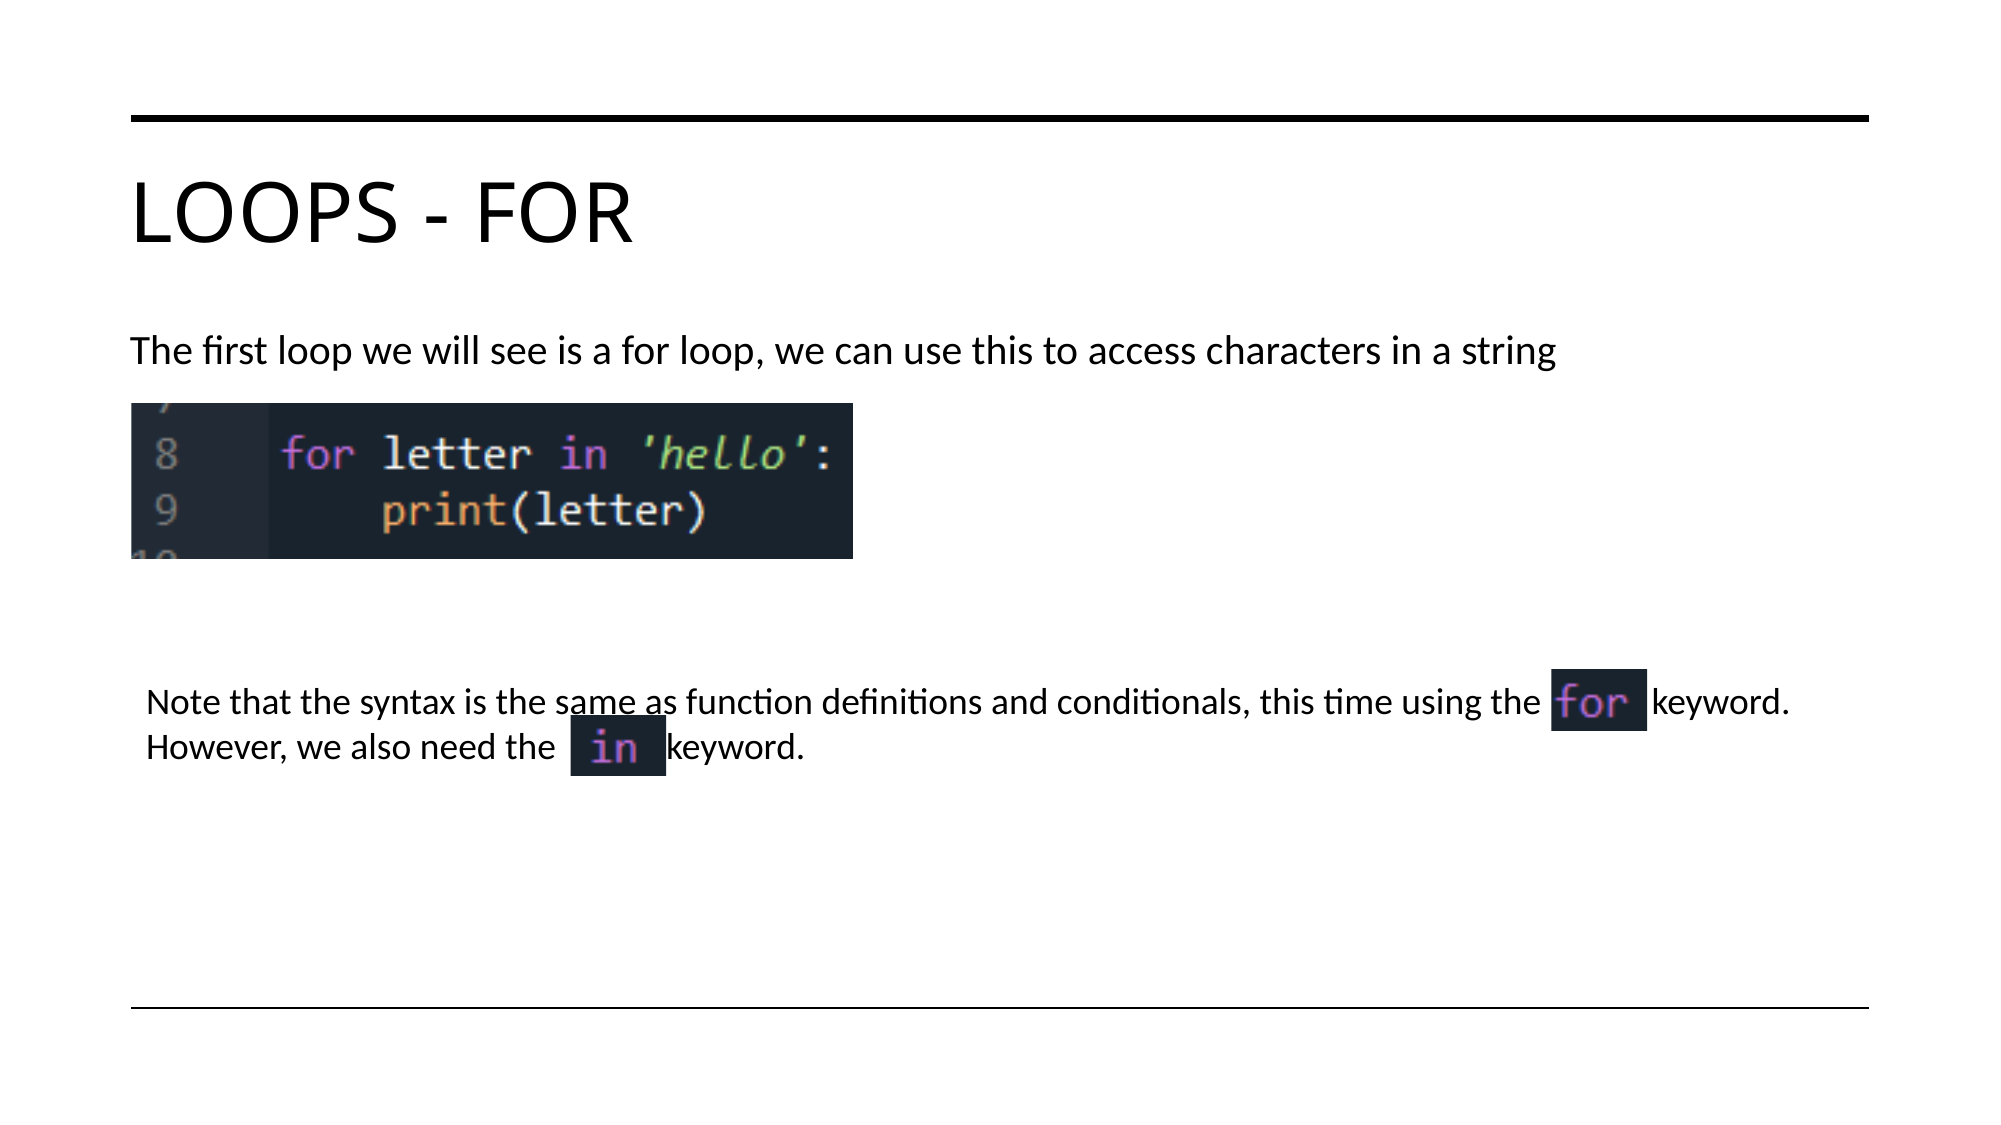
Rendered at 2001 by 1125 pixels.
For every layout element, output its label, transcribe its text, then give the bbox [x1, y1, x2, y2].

picture [131, 403, 853, 559]
picture [1551, 669, 1648, 731]
list The first loop we will see is a for loop, we can use this to access characters in a string [114, 304, 1869, 448]
title Loops - for [114, 151, 1869, 304]
text_box Note that the syntax is the same as function definitions and conditionals, this time using the keyword. However, we also need the keyword. [131, 669, 1825, 775]
picture [570, 715, 667, 776]
